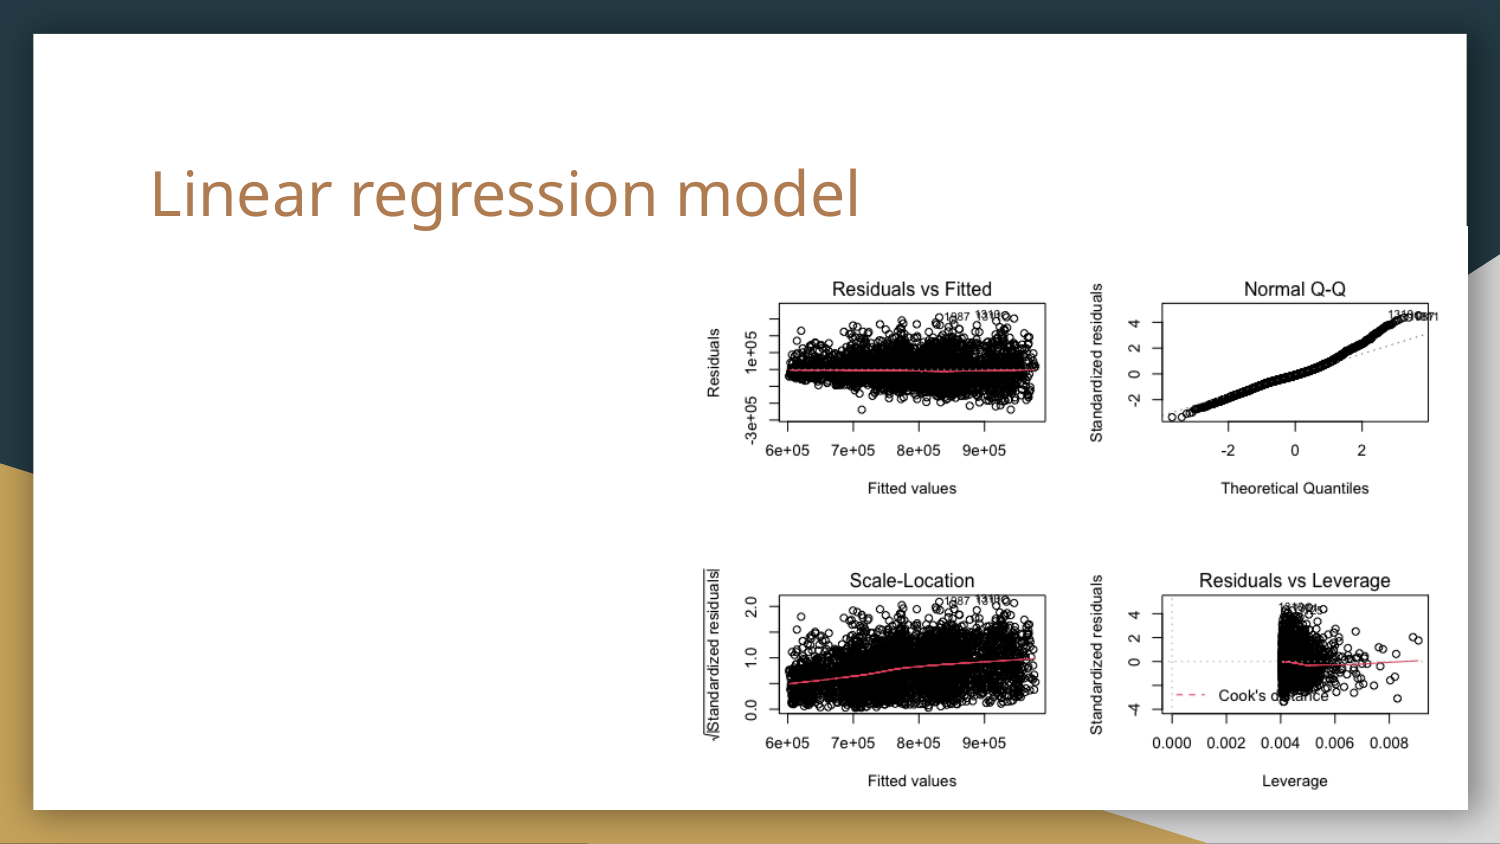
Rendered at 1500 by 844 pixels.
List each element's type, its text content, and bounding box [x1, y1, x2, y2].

picture [702, 226, 1468, 810]
title Linear regression model [134, 138, 1366, 296]
